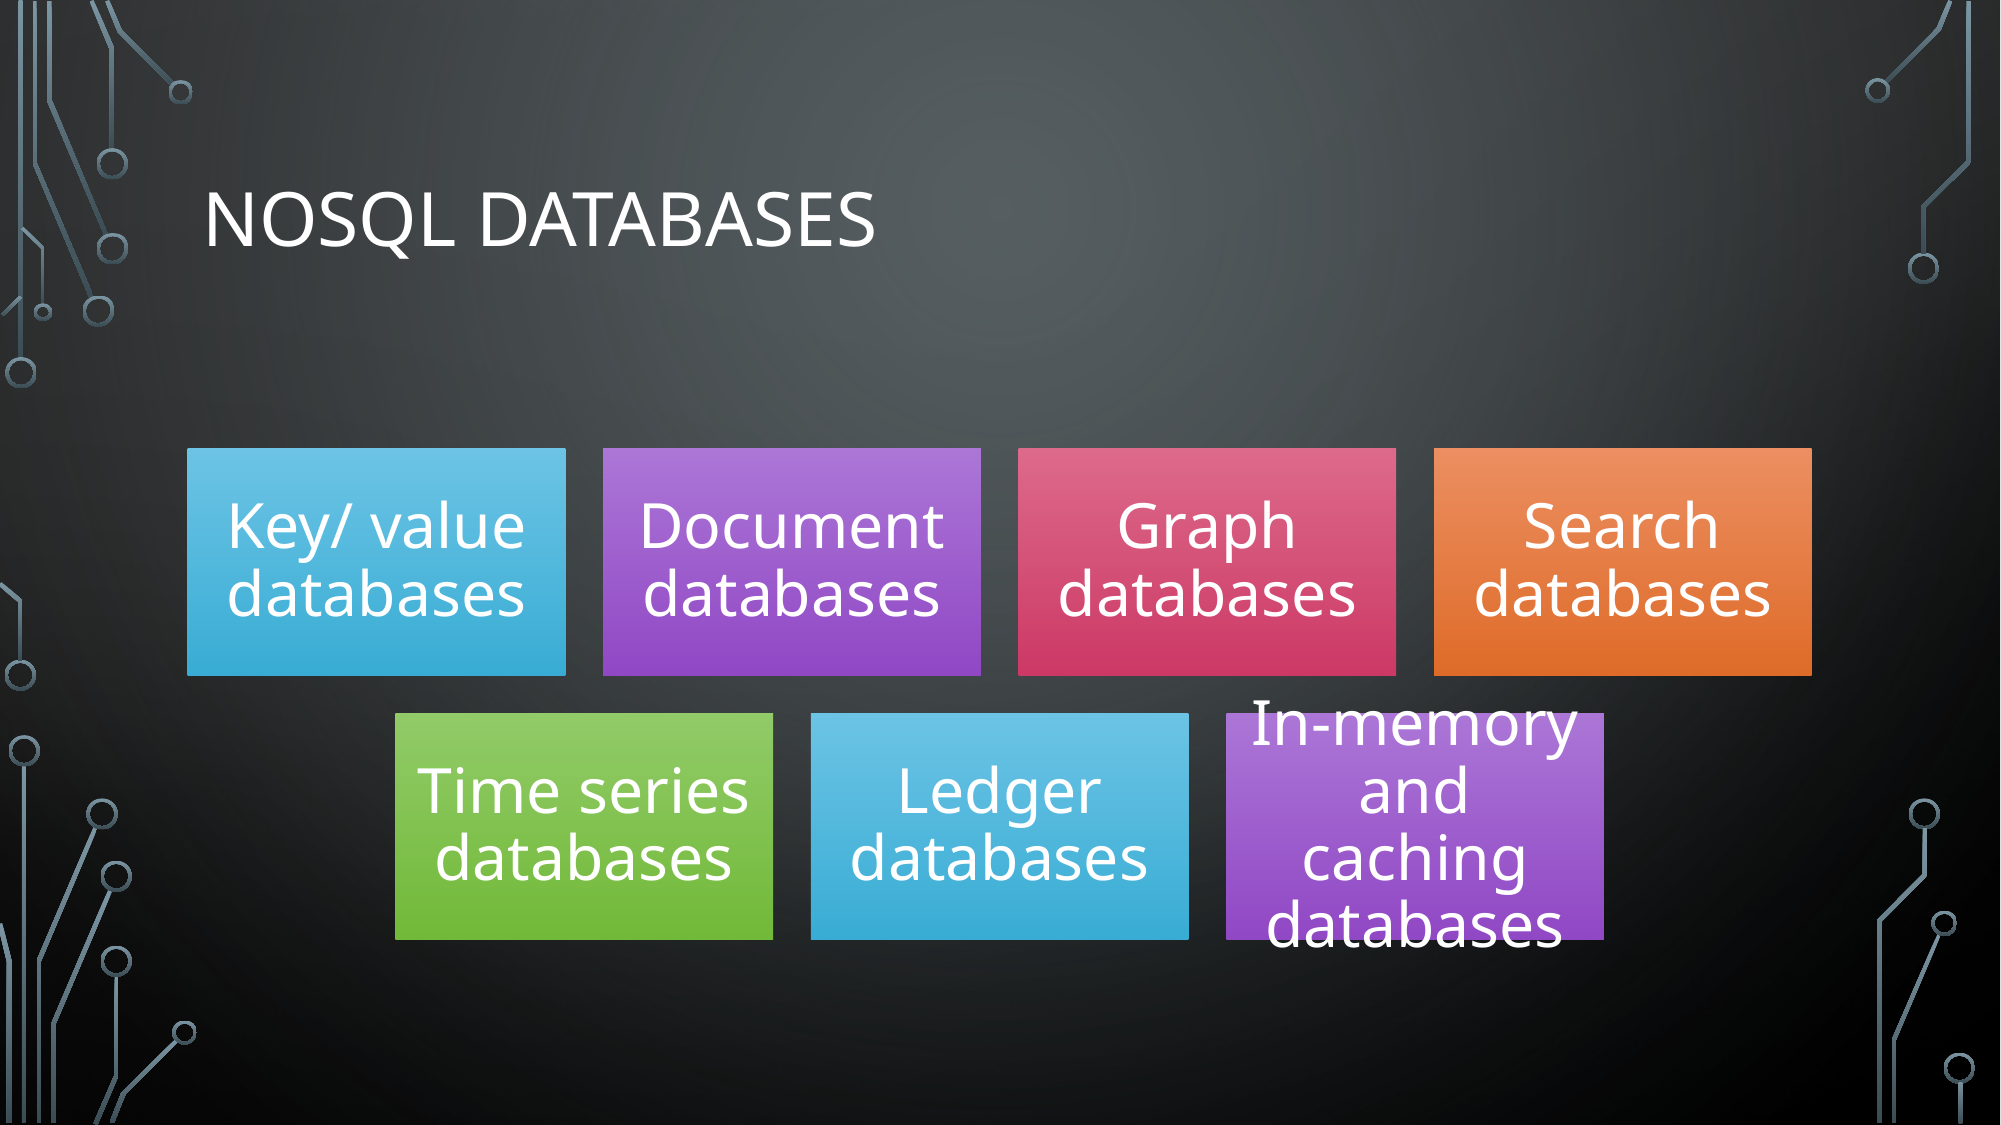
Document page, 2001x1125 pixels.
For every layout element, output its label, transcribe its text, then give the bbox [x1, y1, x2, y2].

title NoSQL Databases [187, 101, 1813, 344]
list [186, 400, 1813, 989]
